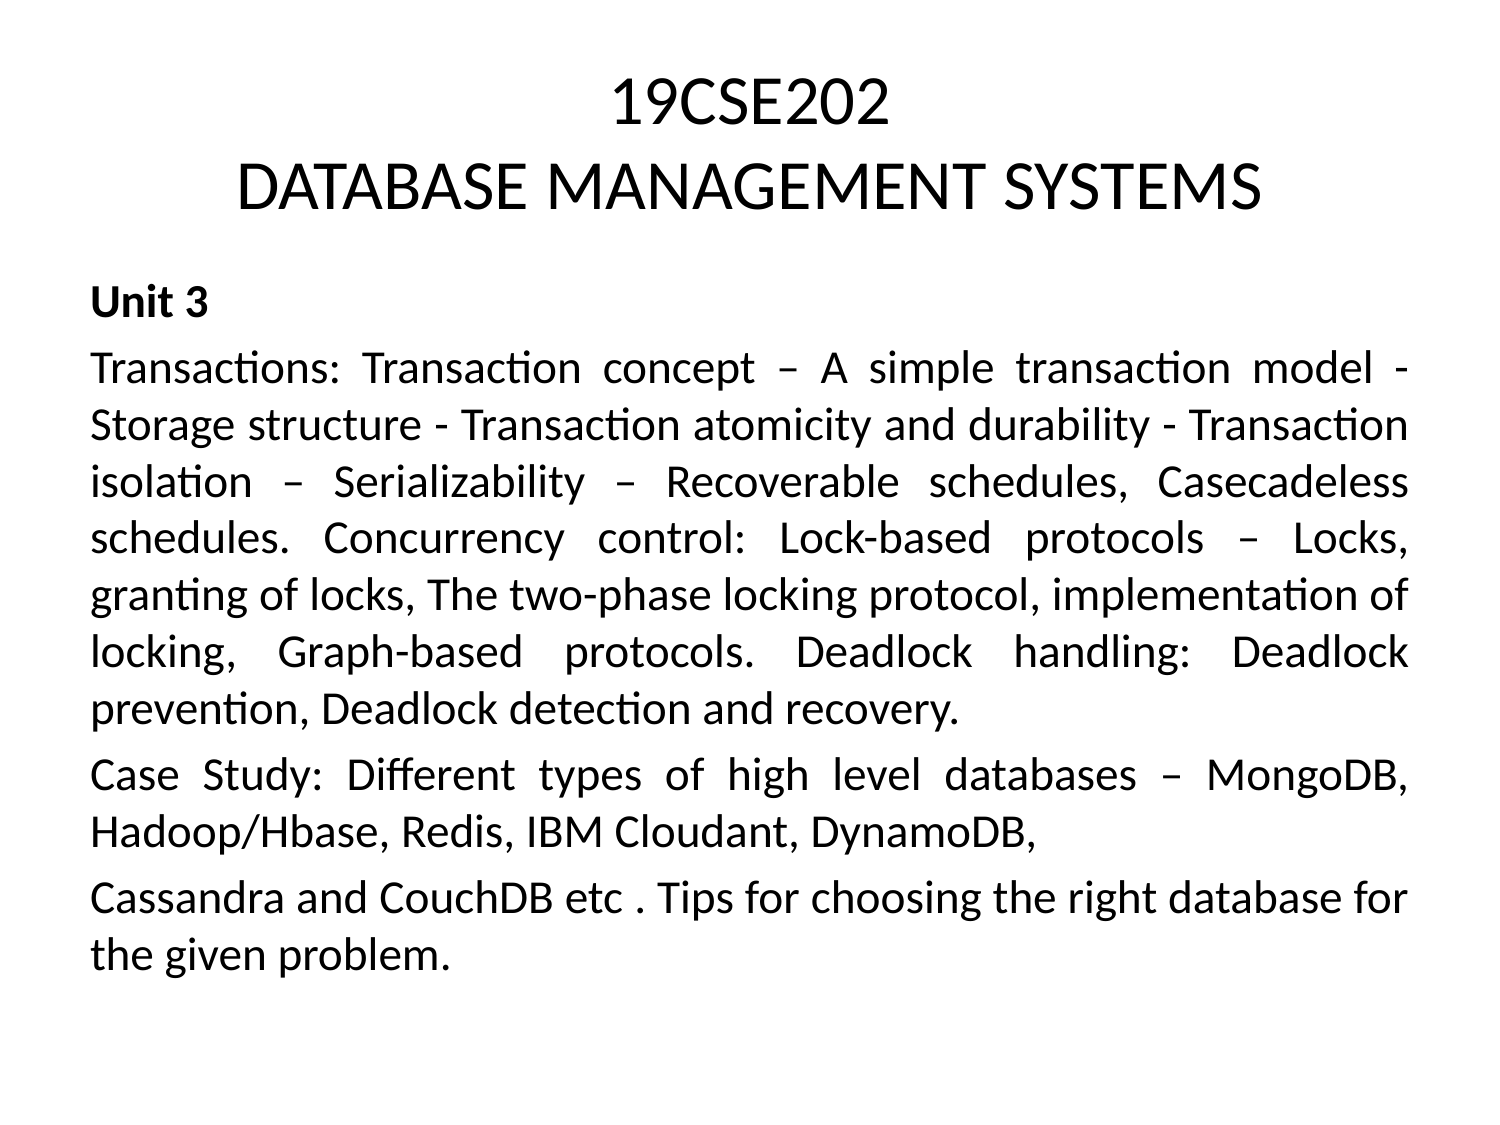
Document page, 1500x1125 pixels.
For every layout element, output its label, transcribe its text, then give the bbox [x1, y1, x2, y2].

title 19CSE202 DATABASE MANAGEMENT SYSTEMS [75, 45, 1425, 233]
list Unit 3 Transactions: Transaction concept – A simple transaction model - Storage structure - Transaction atomicity and durability - Transaction isolation – Serializability – Recoverable schedules, Casecadeless schedules. Concurrency control: Lock-based protocols – Locks, granting of locks, The two-phase locking protocol, implementation of locking, Graph-based protocols. Deadlock handling: Deadlock prevention, Deadlock detection and recovery. Case Study: Different types of high level databases – MongoDB, Hadoop/Hbase, Redis, IBM Cloudant, DynamoDB, Cassandra and CouchDB etc . Tips for choosing the right database for the given problem. [75, 262, 1425, 1005]
